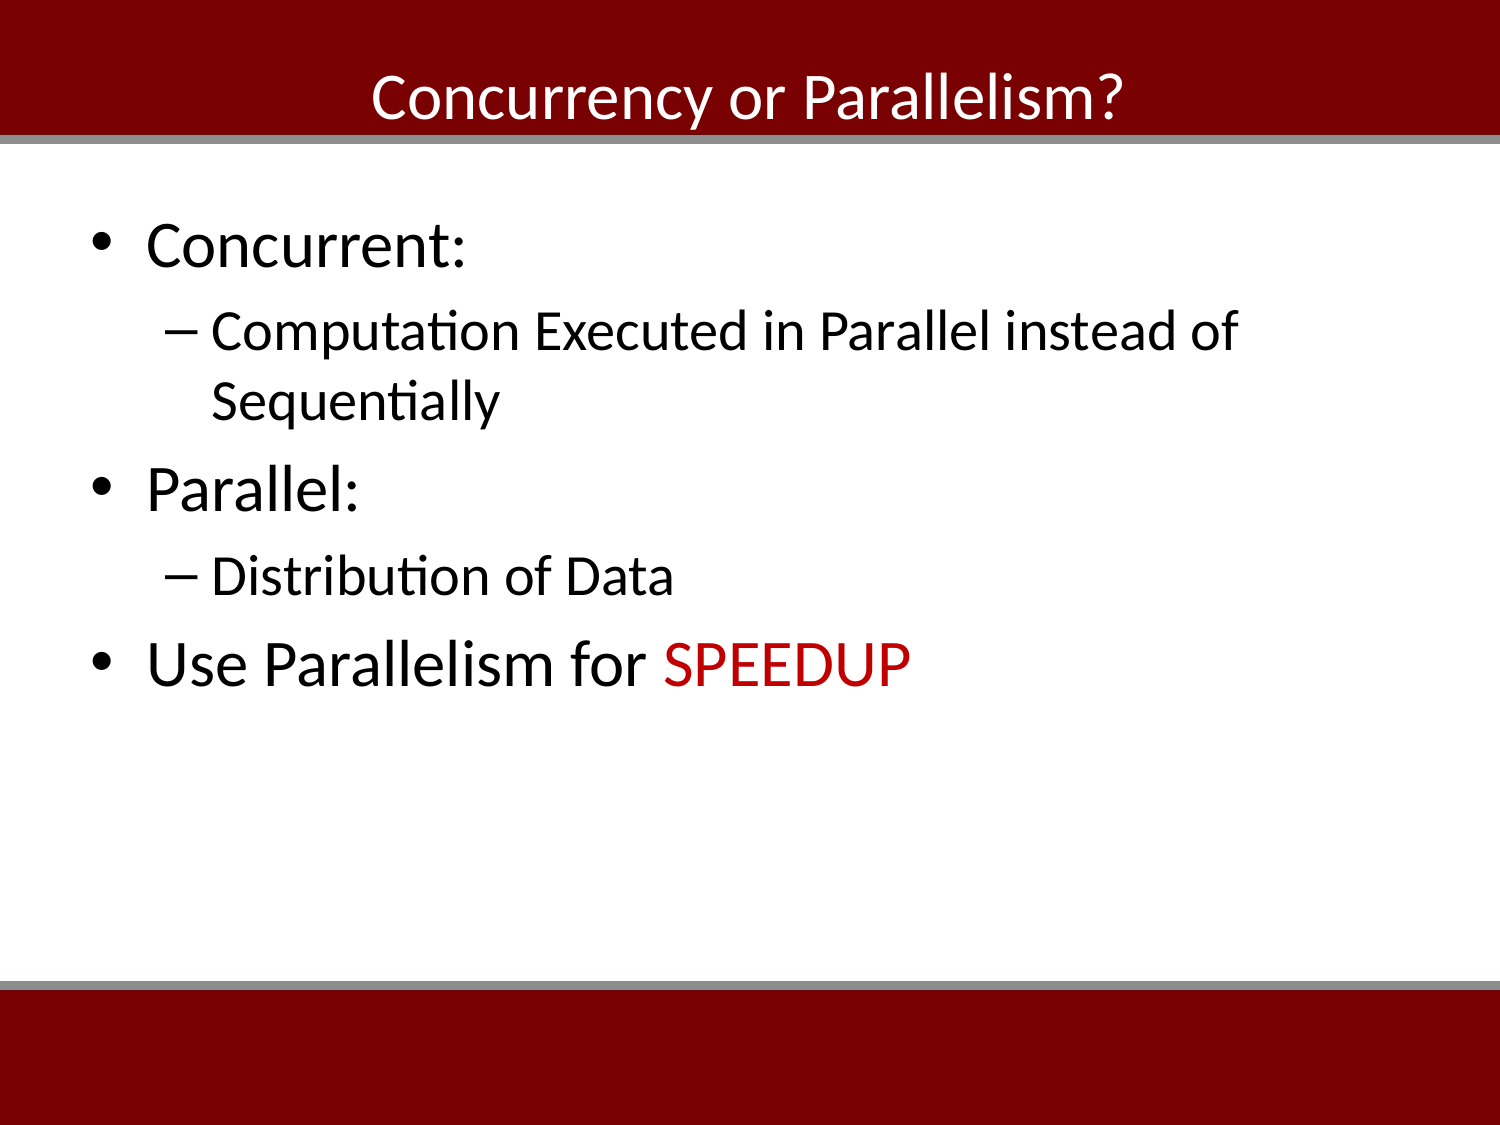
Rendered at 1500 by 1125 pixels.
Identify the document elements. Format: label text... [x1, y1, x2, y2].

title Concurrency or Parallelism? [75, 45, 1425, 141]
picture [0, 0, 1500, 1125]
list Concurrent: Computation Executed in Parallel instead of Sequentially Parallel: Distribution of Data Use Parallelism for SPEEDUP [75, 192, 1425, 936]
